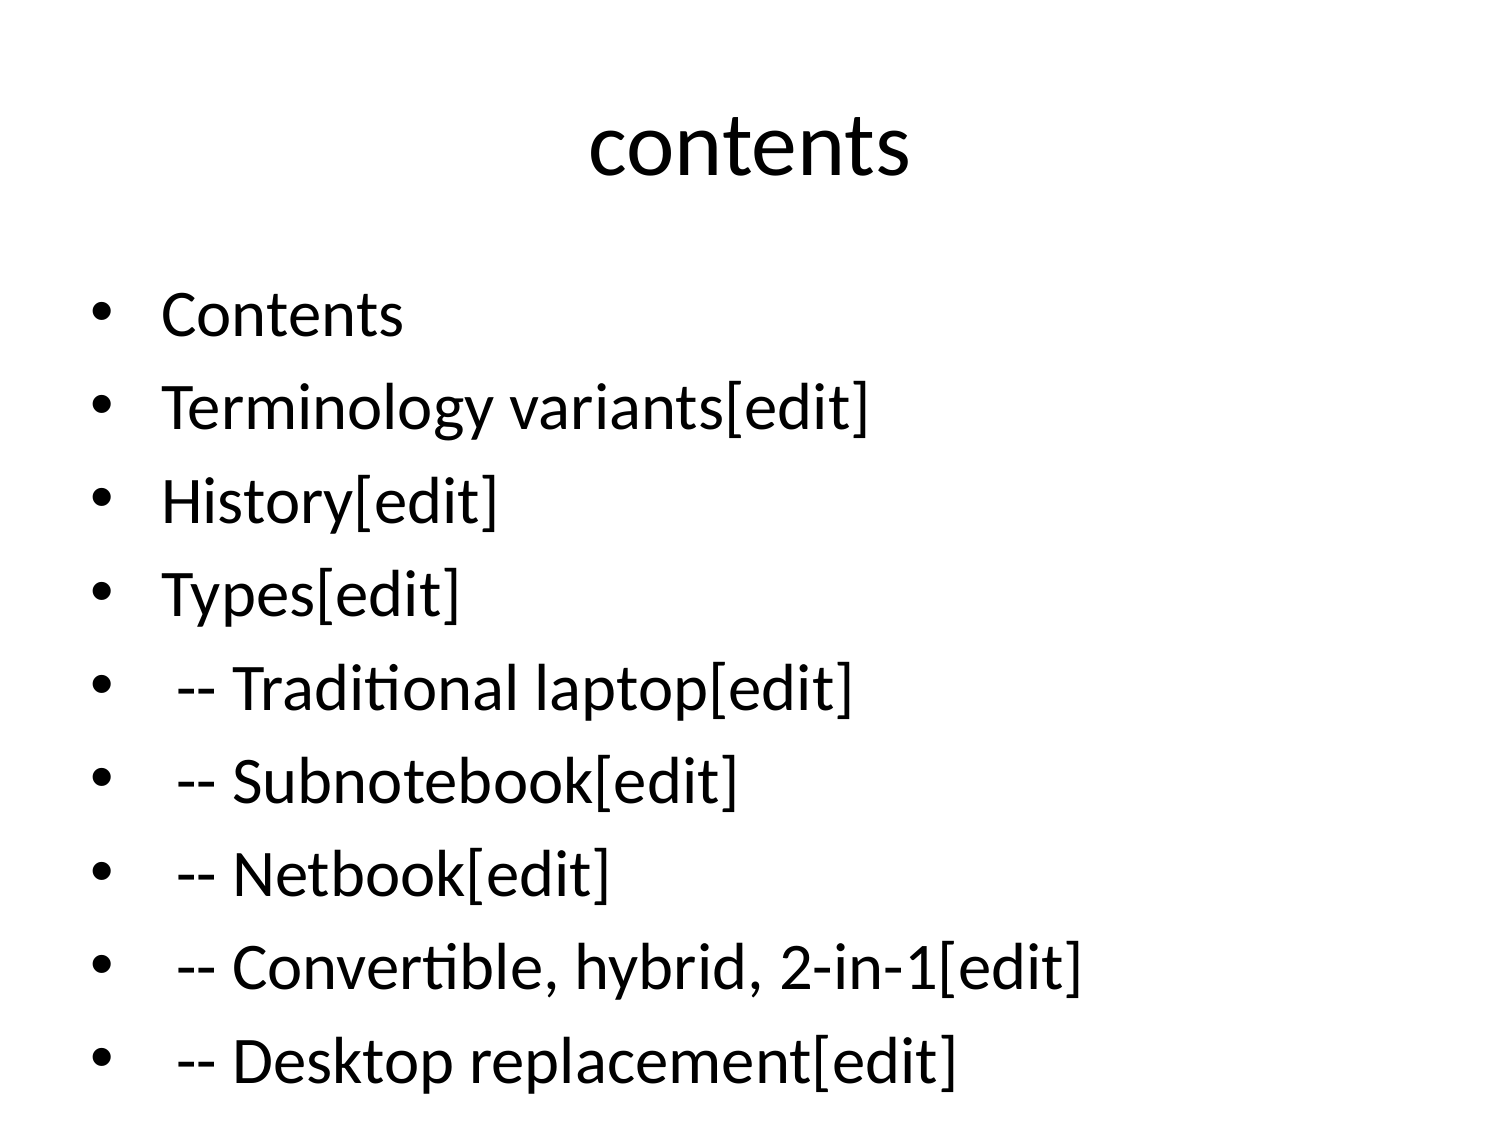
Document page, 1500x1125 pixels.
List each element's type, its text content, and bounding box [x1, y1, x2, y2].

list Contents Terminology variants[edit] History[edit] Types[edit] -- Traditional laptop[edit] -- Subnotebook[edit] -- Netbook[edit] -- Convertible, hybrid, 2-in-1[edit] -- Desktop replacement[edit] [75, 262, 1425, 1005]
title contents [75, 45, 1425, 233]
